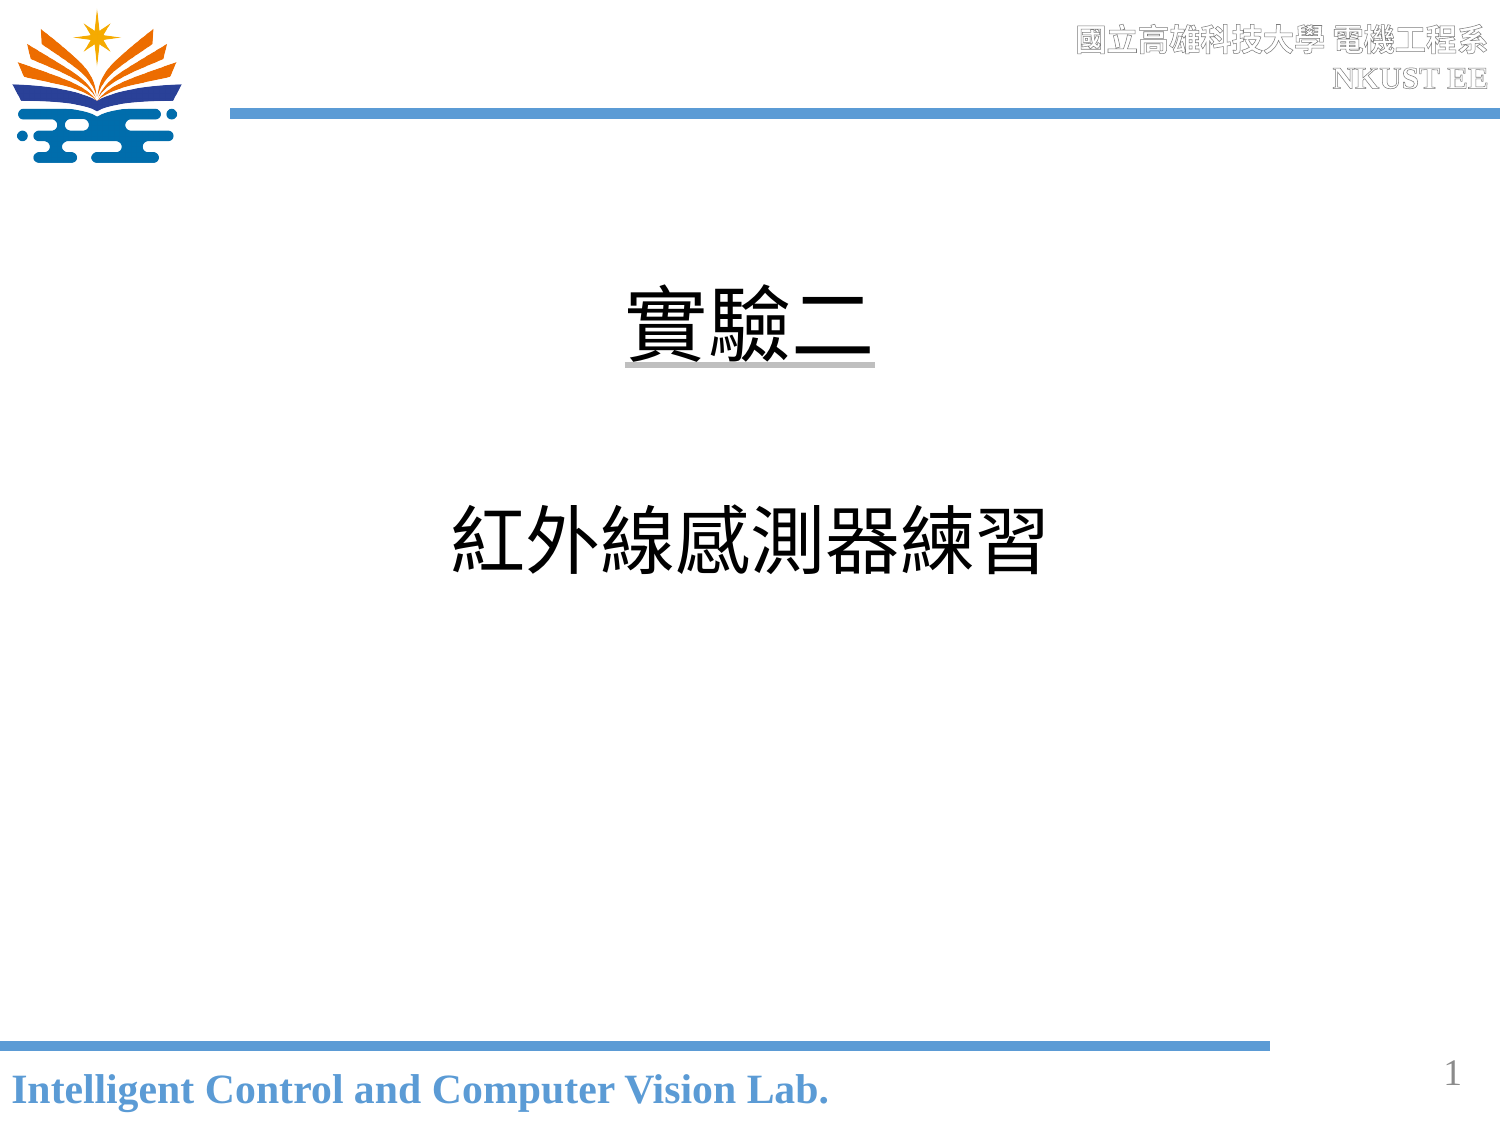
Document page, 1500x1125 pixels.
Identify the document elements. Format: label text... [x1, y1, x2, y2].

title 實驗二 [112, 208, 1388, 450]
slide_number 1 [1350, 1040, 1478, 1101]
picture [12, 8, 182, 163]
subtitle 紅外線感測器練習 [112, 496, 1388, 881]
